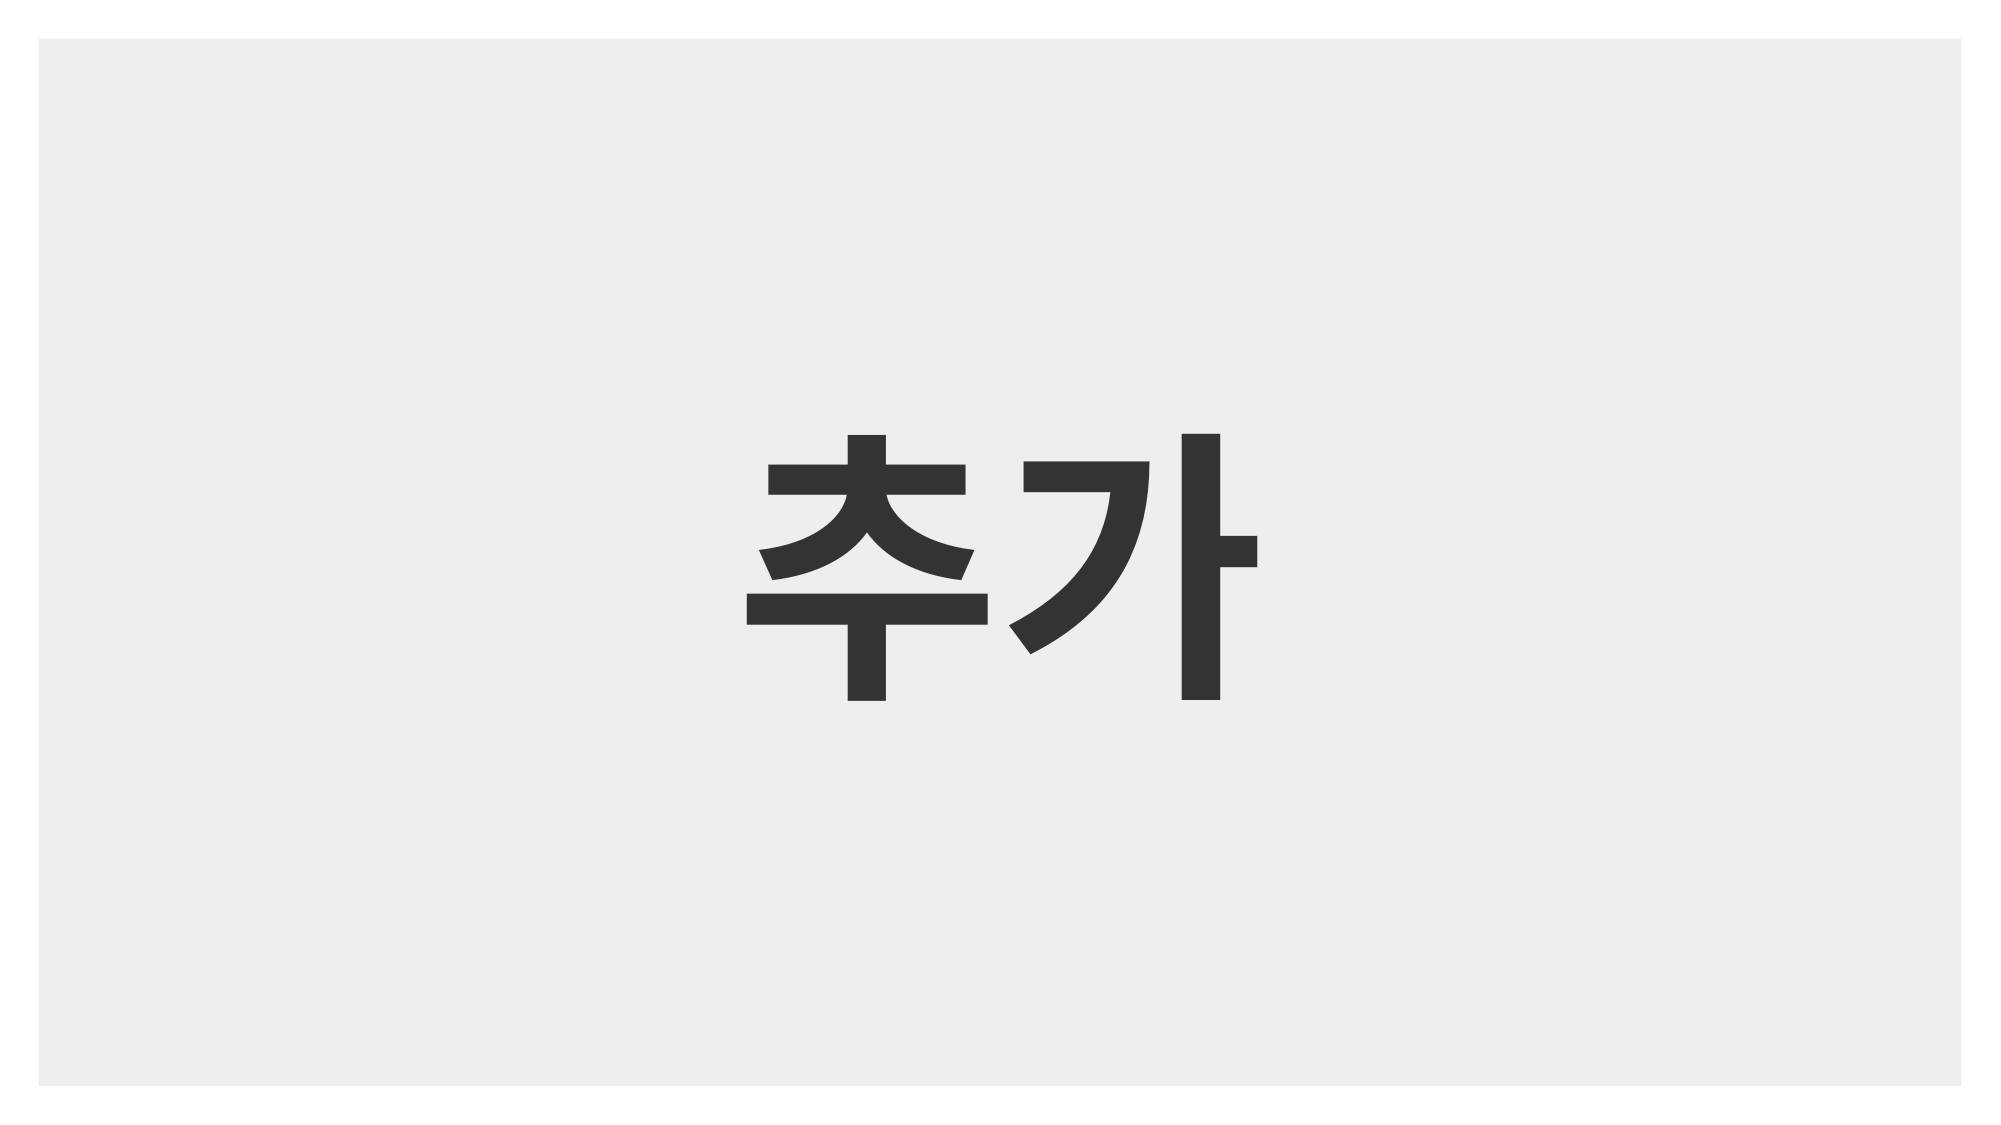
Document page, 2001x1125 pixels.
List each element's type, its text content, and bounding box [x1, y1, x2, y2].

text_box 추가 [390, 380, 1610, 741]
